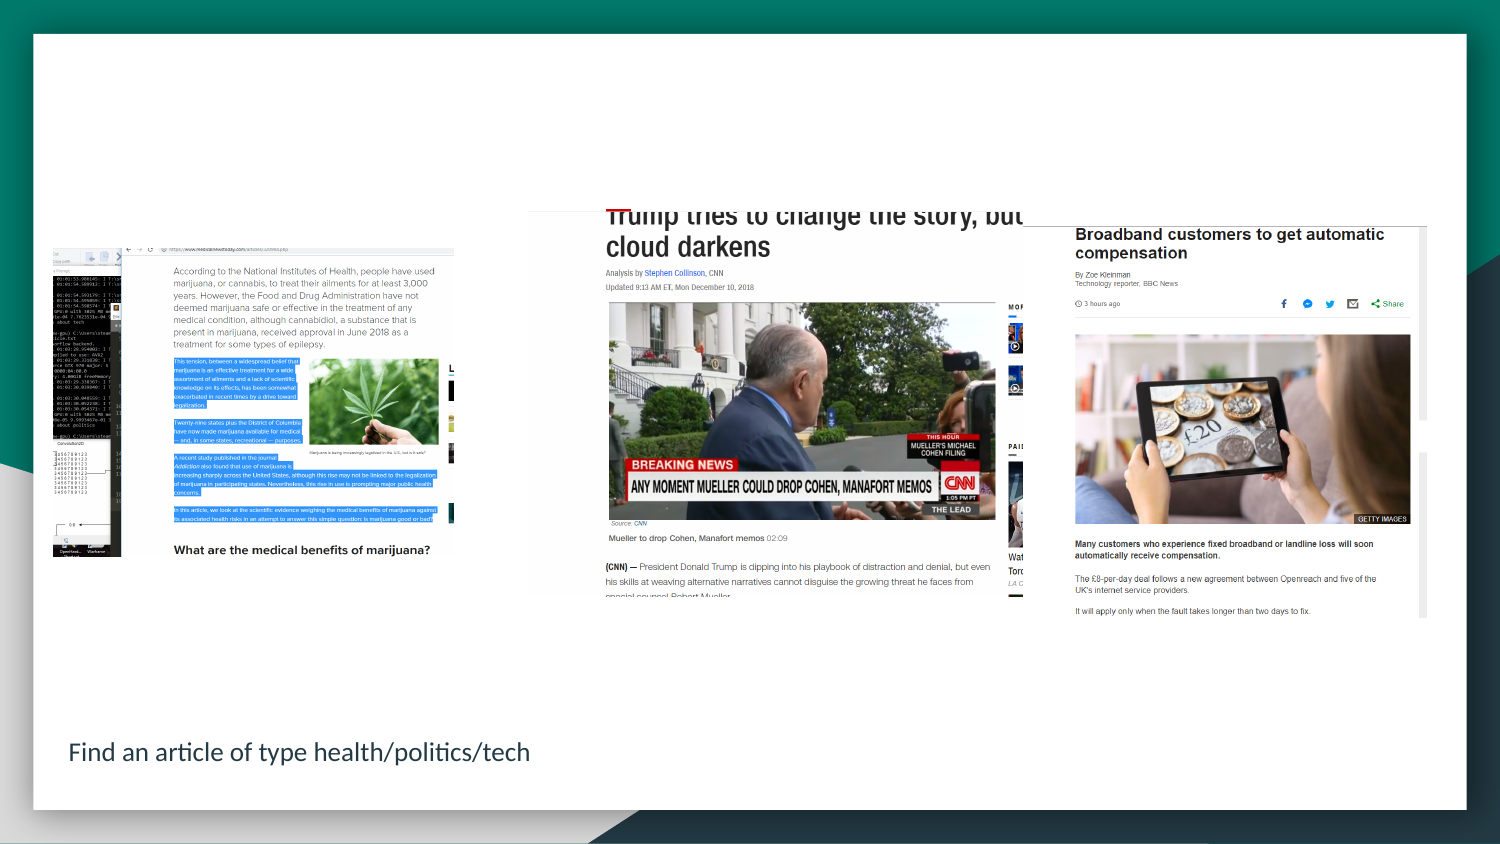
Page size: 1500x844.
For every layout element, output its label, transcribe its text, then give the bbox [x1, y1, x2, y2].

list Find an article of type health/politics/tech [53, 682, 1271, 783]
picture [53, 248, 454, 558]
picture [528, 209, 1427, 618]
